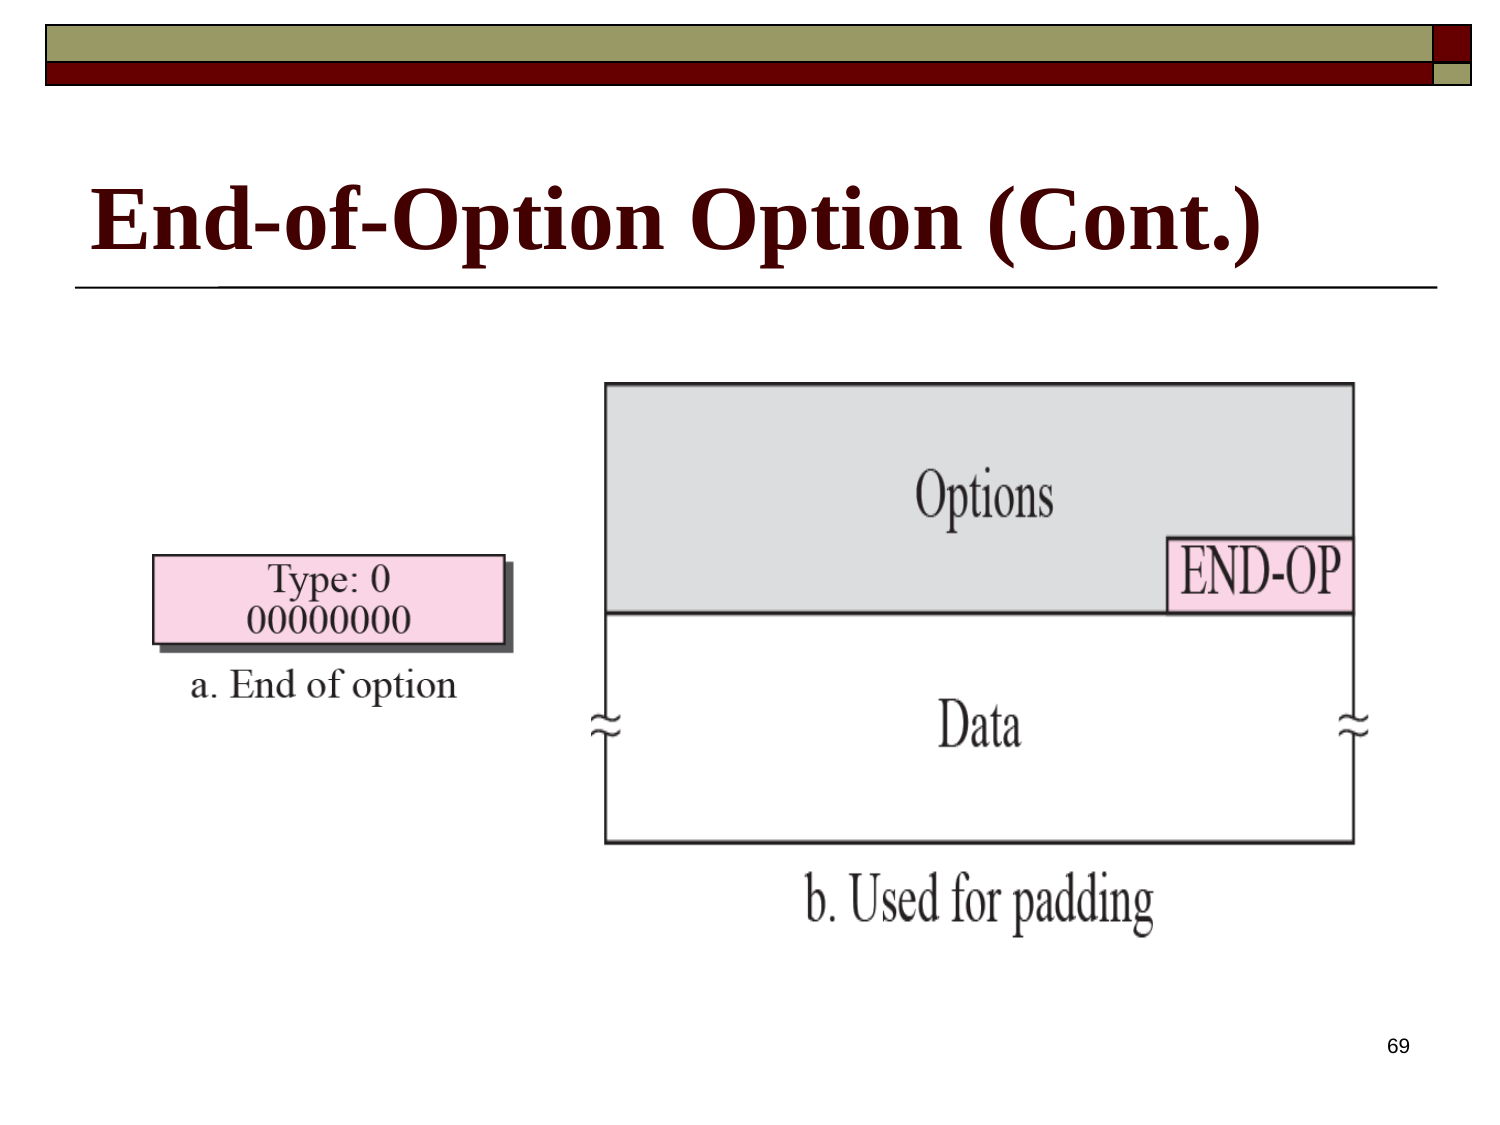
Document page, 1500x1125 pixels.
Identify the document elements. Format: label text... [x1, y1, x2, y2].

slide_number 69 [1112, 1024, 1426, 1101]
picture [590, 381, 1369, 945]
title End-of-Option Option (Cont.) [74, 87, 1426, 276]
picture [152, 553, 515, 711]
